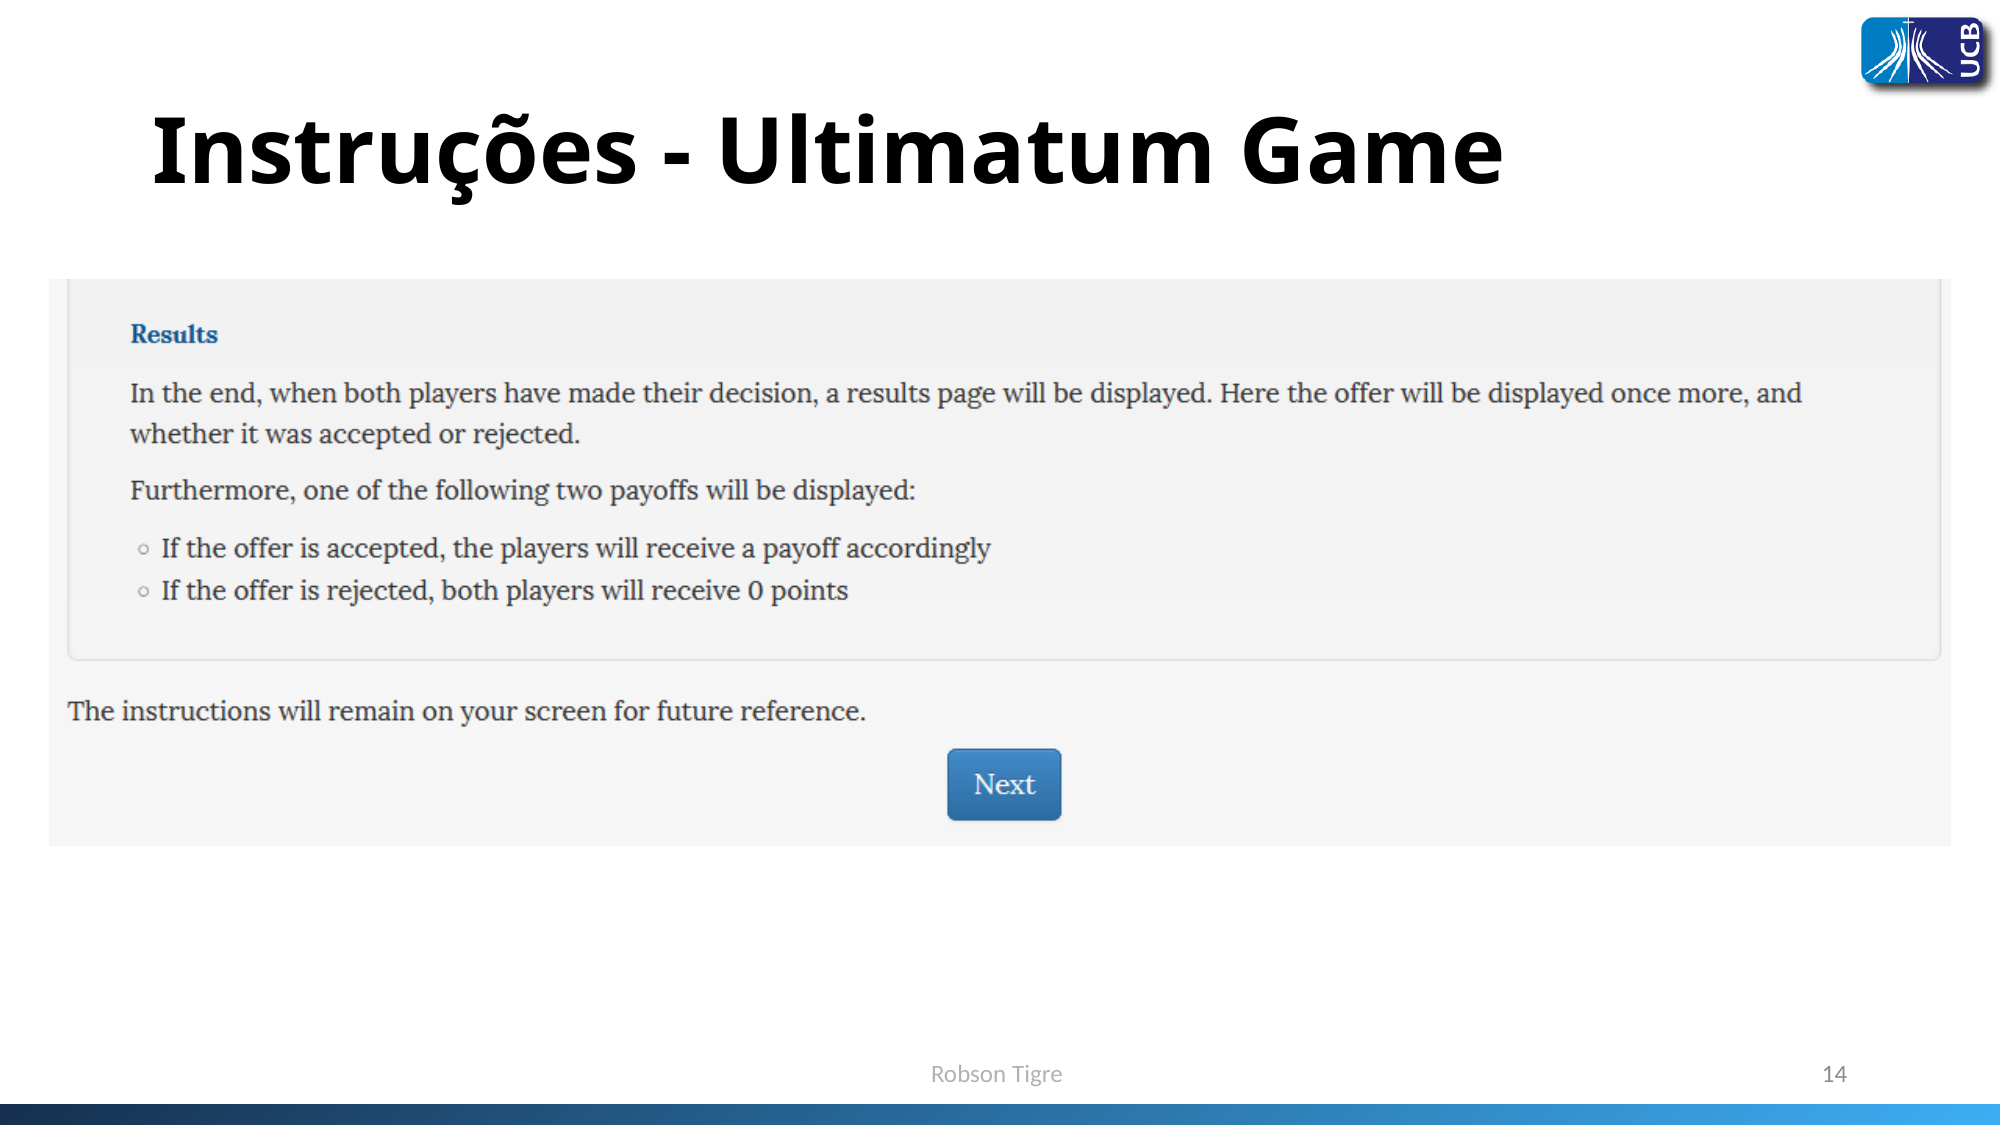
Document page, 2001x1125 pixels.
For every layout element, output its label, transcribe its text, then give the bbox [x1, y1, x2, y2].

footer Robson Tigre [662, 1042, 1338, 1103]
picture [49, 279, 1951, 846]
title Instruções - Ultimatum Game [137, 52, 1863, 255]
picture [1857, 13, 2000, 100]
slide_number 14 [1412, 1042, 1863, 1103]
